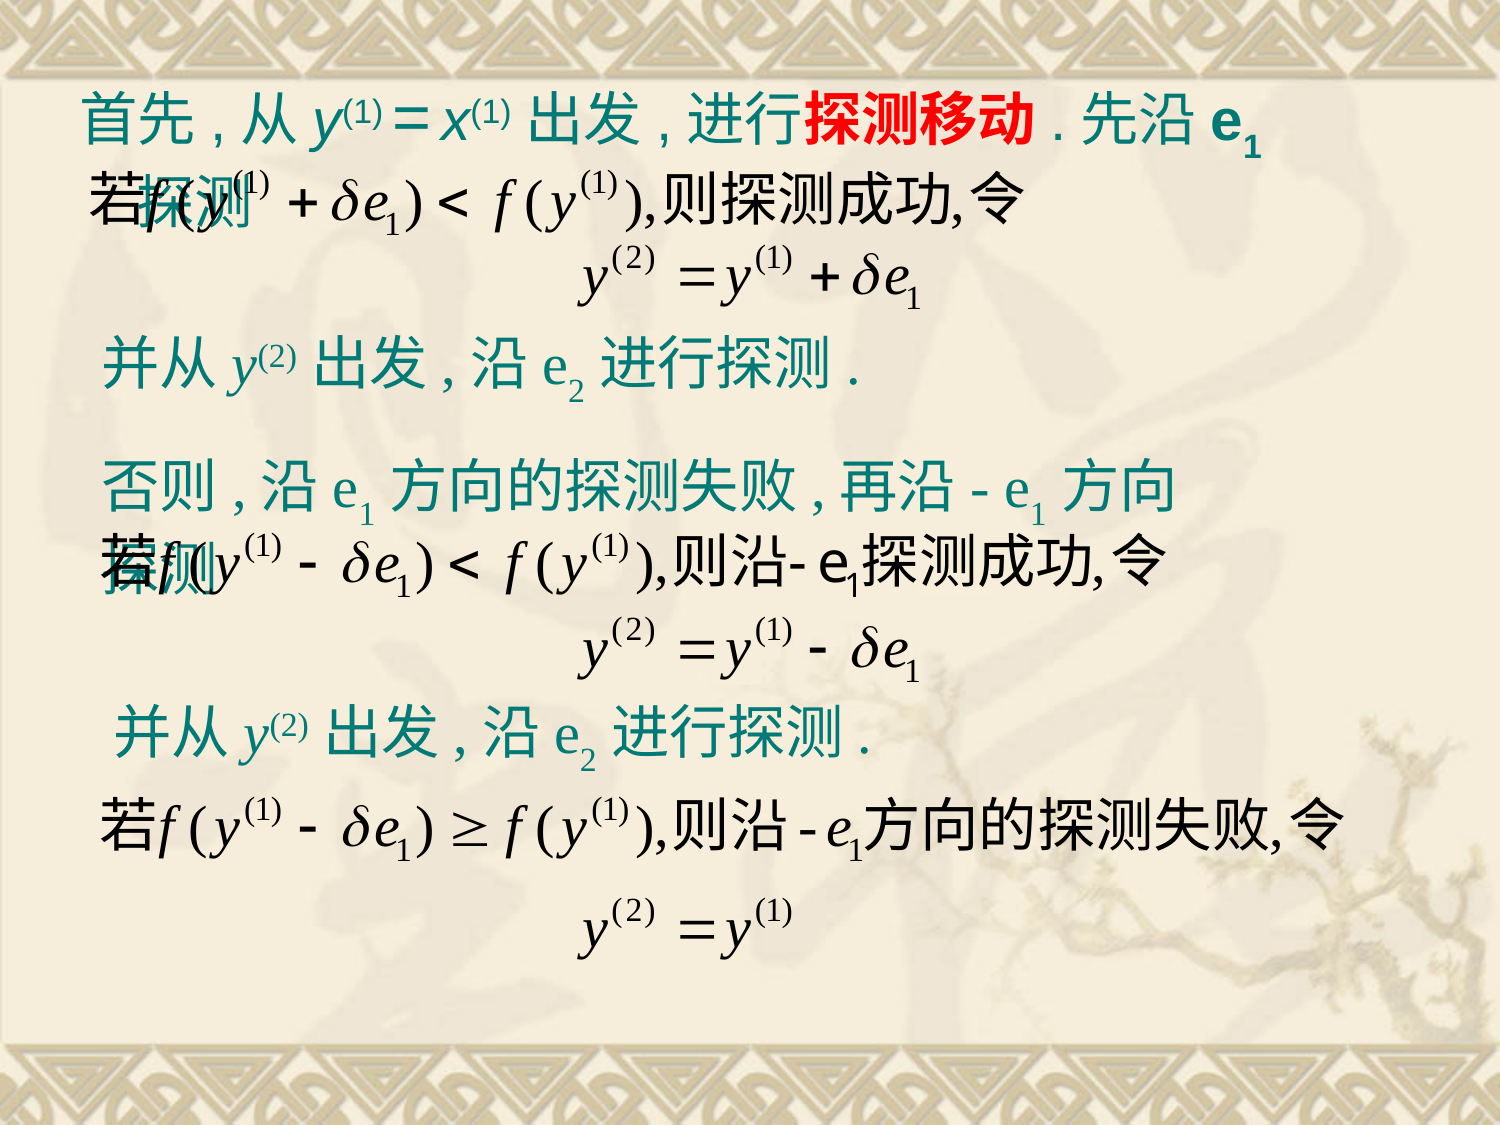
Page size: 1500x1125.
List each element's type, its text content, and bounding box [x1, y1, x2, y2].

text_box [573, 891, 797, 967]
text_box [86, 163, 1029, 241]
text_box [573, 238, 924, 316]
text_box 否则,沿e1方向的探测失败,再沿- e1方向探测 [86, 442, 1237, 610]
text_box 并从y(2)出发,沿e2进行探测. [86, 319, 900, 417]
text_box 并从y(2)出发,沿e2进行探测. [98, 687, 911, 786]
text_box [98, 526, 1172, 604]
picture [0, 0, 1500, 1125]
text_box 首先,从y(1) = x(1)出发,进行探测移动.先沿e1探测 [64, 66, 1328, 179]
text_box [98, 790, 1349, 868]
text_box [573, 610, 922, 688]
